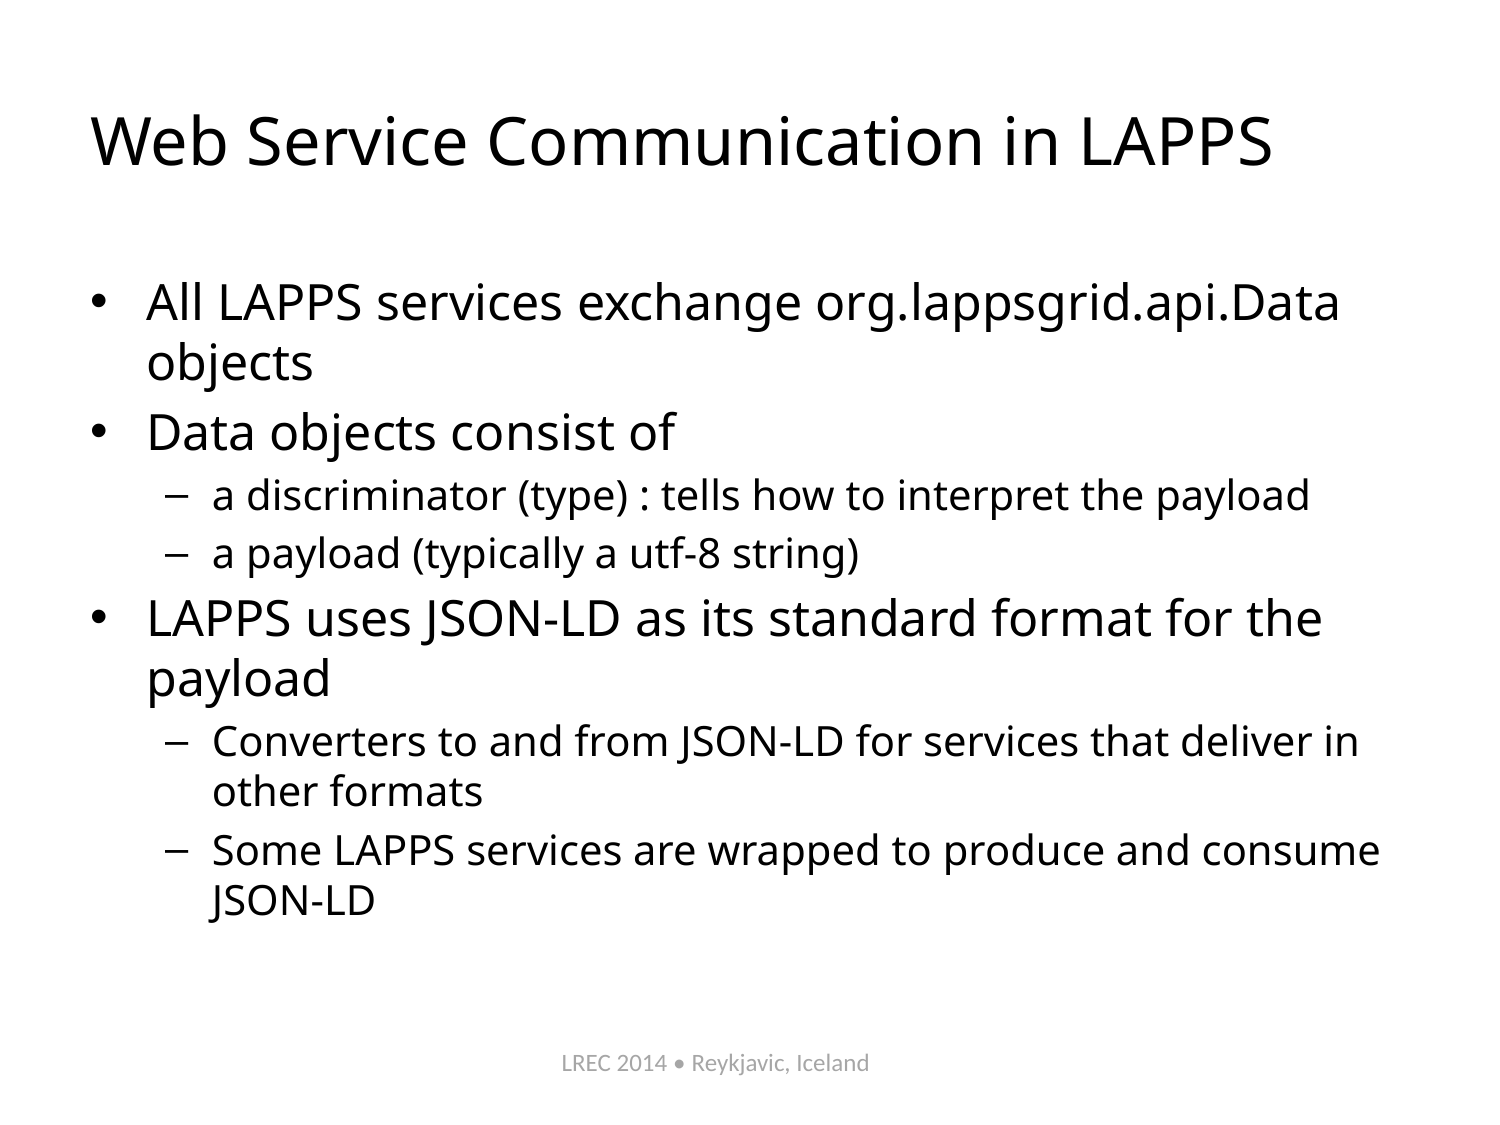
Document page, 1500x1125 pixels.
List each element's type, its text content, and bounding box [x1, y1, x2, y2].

title Web Service Communication in LAPPS [75, 45, 1425, 233]
list All LAPPS services exchange org.lappsgrid.api.Data objects Data objects consist of a discriminator (type) : tells how to interpret the payload a payload (typically a utf-8 string) LAPPS uses JSON-LD as its standard format for the payload Converters to and from JSON-LD for services that deliver in other formats Some LAPPS services are wrapped to produce and consume JSON-LD [75, 262, 1425, 1005]
